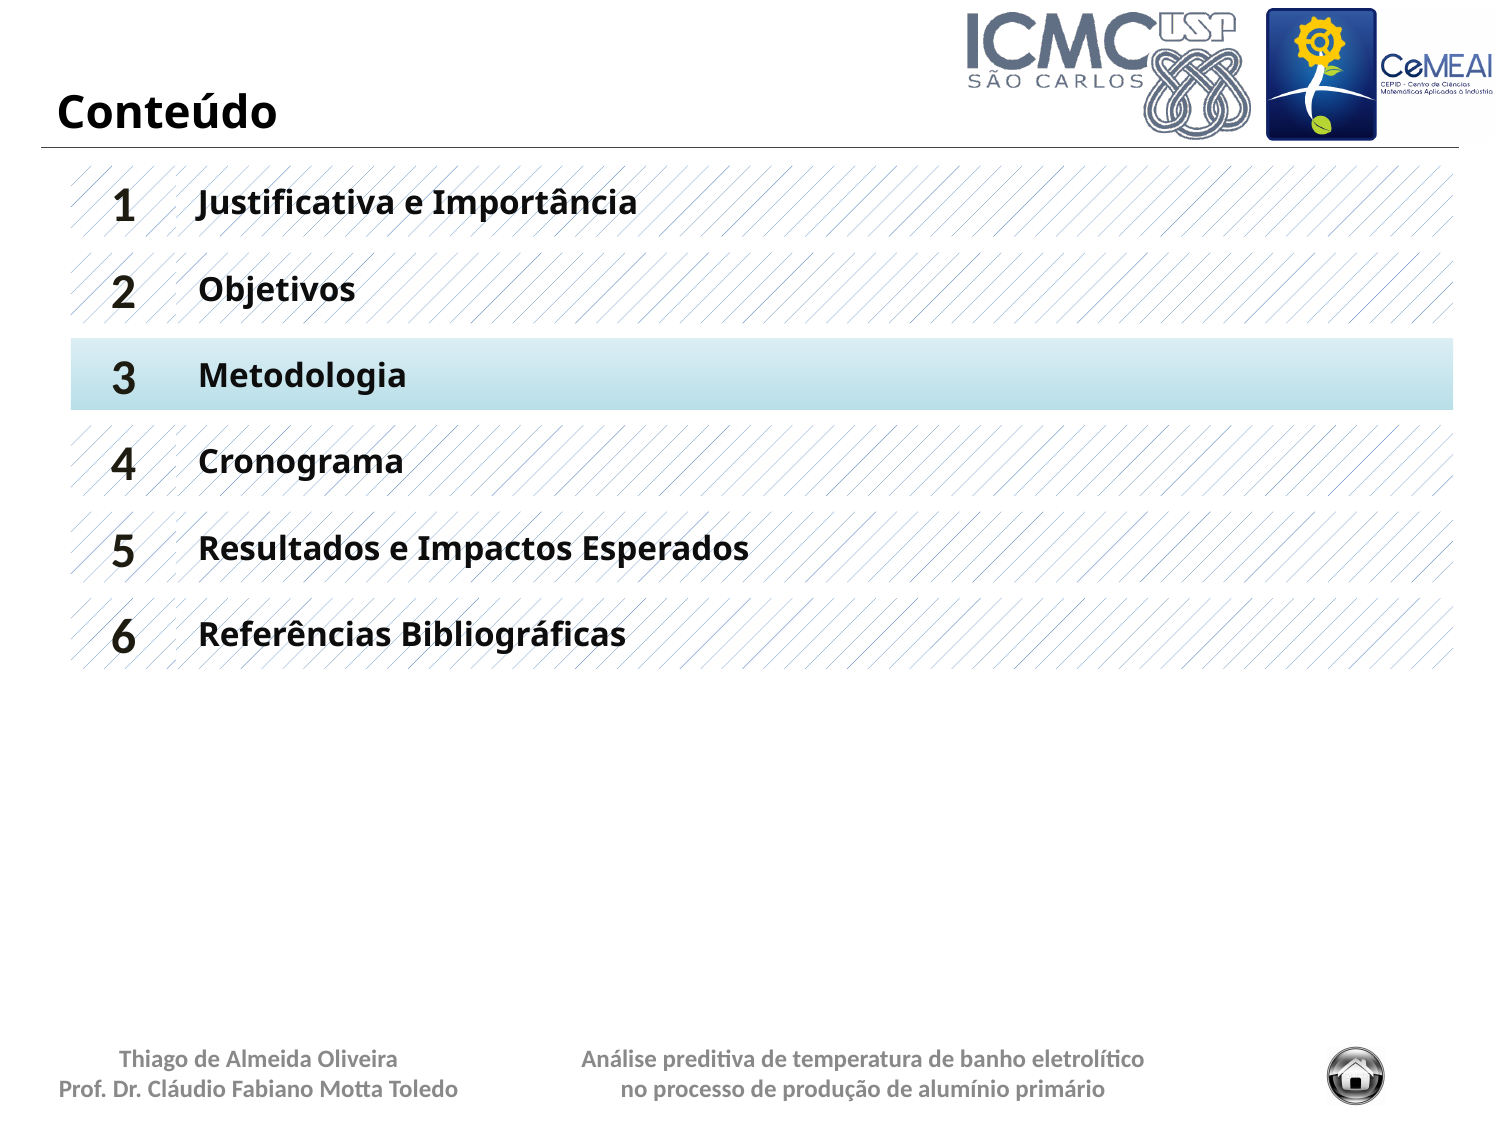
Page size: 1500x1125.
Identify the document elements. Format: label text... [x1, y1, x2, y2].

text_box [70, 424, 1454, 497]
picture [967, 12, 1251, 82]
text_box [70, 252, 1454, 324]
title Conteúdo [41, 82, 1459, 139]
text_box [70, 338, 1454, 410]
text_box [70, 165, 1454, 237]
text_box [70, 597, 1454, 670]
picture [1263, 4, 1495, 143]
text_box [70, 511, 1454, 583]
picture [1326, 1046, 1385, 1106]
